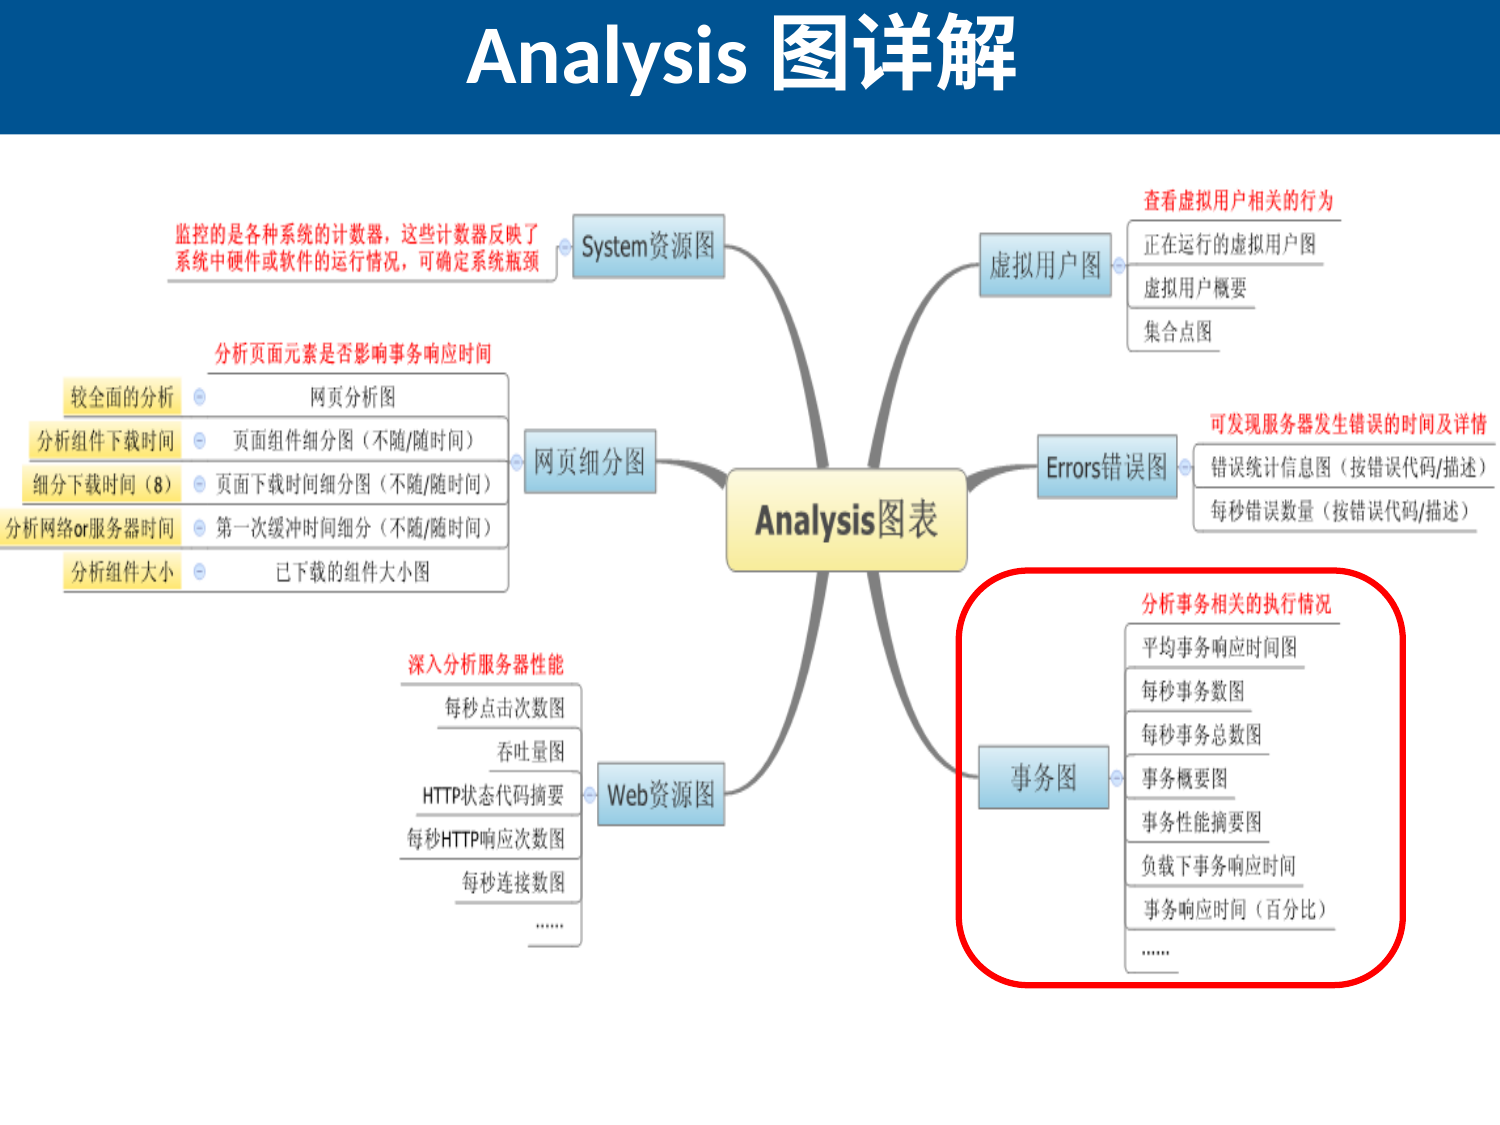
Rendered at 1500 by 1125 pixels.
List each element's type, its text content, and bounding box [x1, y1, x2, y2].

picture [0, 177, 1500, 989]
title Analysis图详解 [2, 0, 1483, 135]
